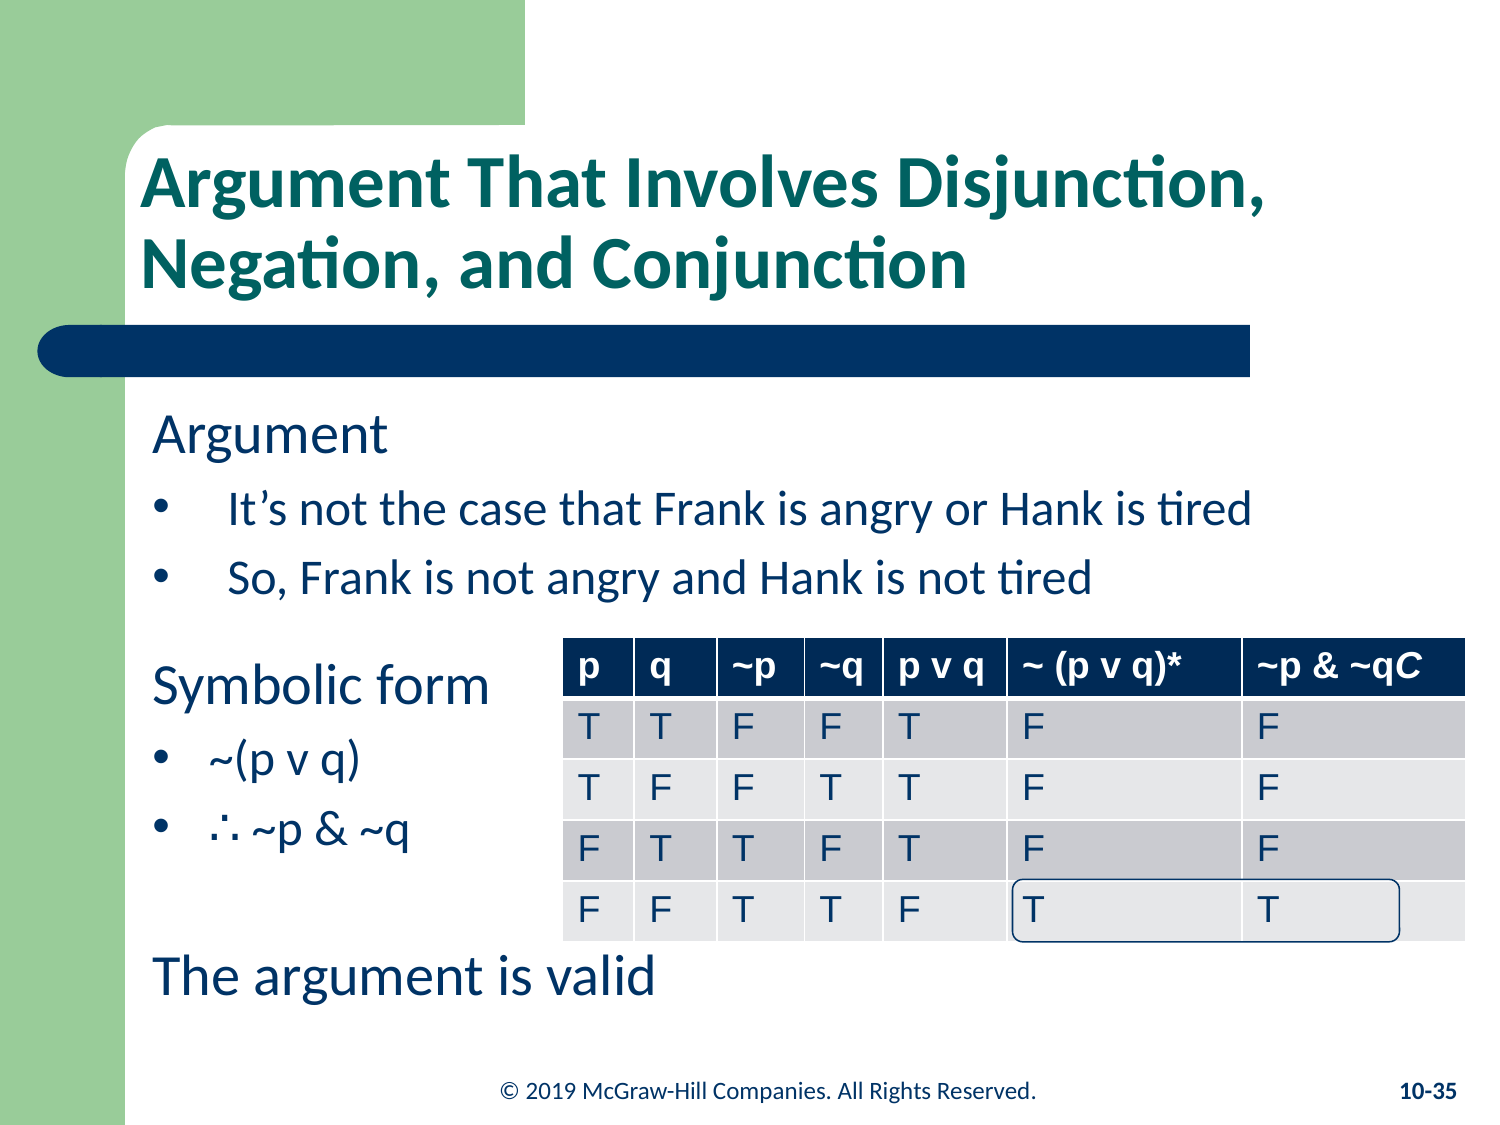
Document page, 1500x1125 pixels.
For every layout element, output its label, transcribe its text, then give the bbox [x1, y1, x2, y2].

table_cell F [805, 701, 882, 758]
text_box [1012, 879, 1400, 942]
list Argument It’s not the case that Frank is angry or Hank is tired So, Frank is not angry and Hank is not tired Symbolic form ~(p v q) ∴ ~p & ~q The argument is valid [137, 387, 1400, 999]
table_cell T [1395, 882, 1465, 941]
table_cell F [635, 760, 716, 819]
table_cell T [563, 760, 633, 819]
table_cell T [884, 760, 1006, 819]
table_cell T [884, 821, 1006, 880]
table_cell T [805, 760, 882, 819]
table_cell T [635, 821, 716, 880]
table_cell F [563, 882, 633, 941]
table_cell T [884, 701, 1006, 758]
table_cell F [718, 760, 804, 819]
table_cell T [563, 701, 633, 758]
table_cell T [635, 701, 716, 758]
table_cell F [805, 821, 882, 880]
table_header p v q [884, 638, 1006, 696]
table_header ~ (p v q)* [1008, 638, 1241, 696]
table_cell F [1243, 701, 1465, 758]
table_cell T [718, 882, 804, 941]
title Argument That Involves Disjunction, Negation, and Conjunction [125, 125, 1425, 313]
table_cell F [718, 701, 804, 758]
table_header q [635, 638, 716, 696]
table_header ~p & ~qC [1243, 638, 1465, 696]
table_cell T [718, 821, 804, 880]
table_cell F [1008, 821, 1241, 880]
table_cell F [1243, 821, 1465, 880]
table_cell F [563, 821, 633, 880]
table_cell T [805, 882, 882, 941]
table_cell F [1008, 701, 1241, 758]
table_header p [563, 638, 633, 696]
table_cell F [1008, 760, 1241, 819]
table_cell T [1008, 882, 1017, 941]
table_header ~p [718, 638, 804, 696]
table_cell F [884, 882, 1006, 941]
table_cell F [635, 882, 716, 941]
table_header ~q [805, 638, 882, 696]
table_cell F [1243, 760, 1465, 819]
